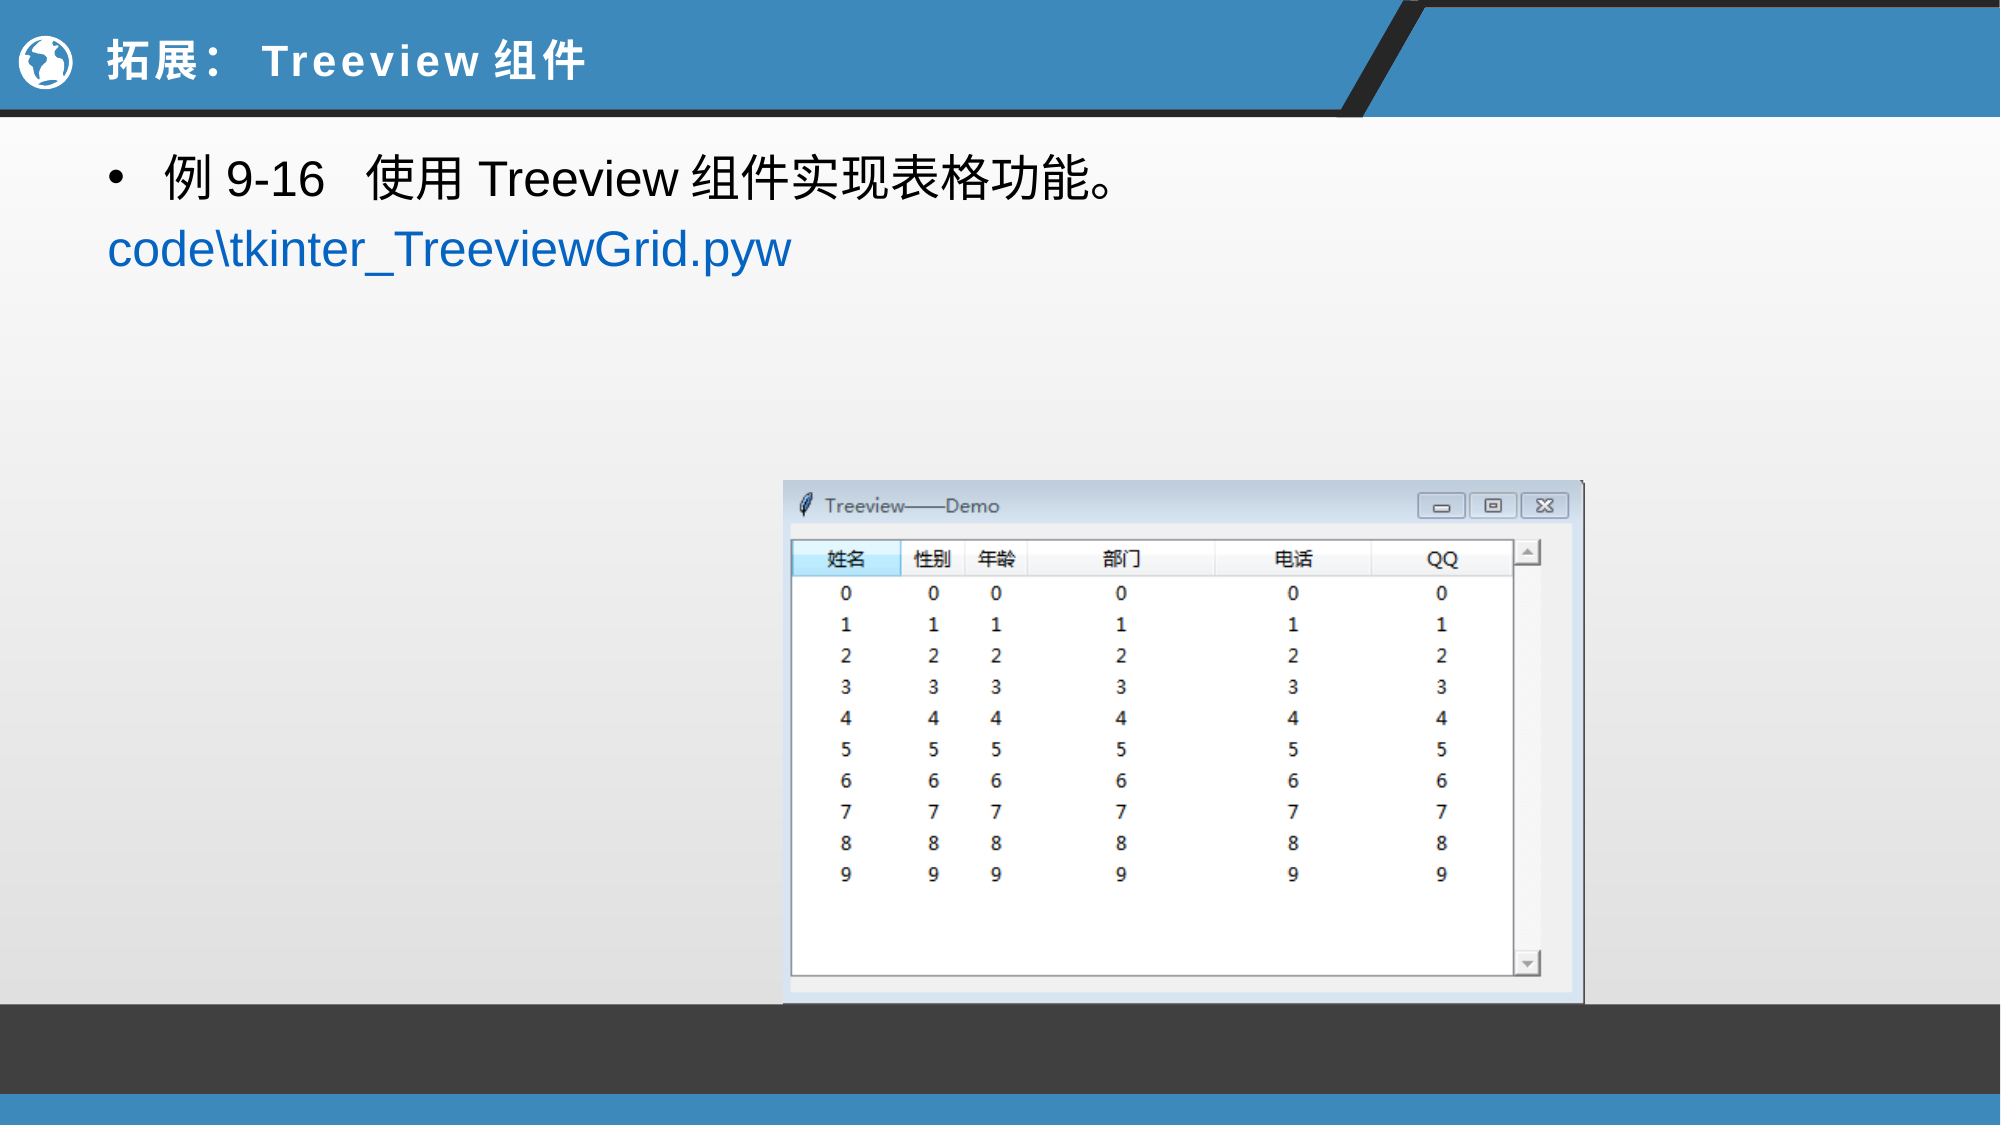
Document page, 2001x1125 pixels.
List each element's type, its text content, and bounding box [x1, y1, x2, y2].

title 拓展：Treeview组件 [90, 24, 977, 93]
picture [783, 480, 1585, 1005]
list 例9-16 使用Treeview组件实现表格功能。 code\tkinter_TreeviewGrid.pyw [90, 146, 1921, 976]
